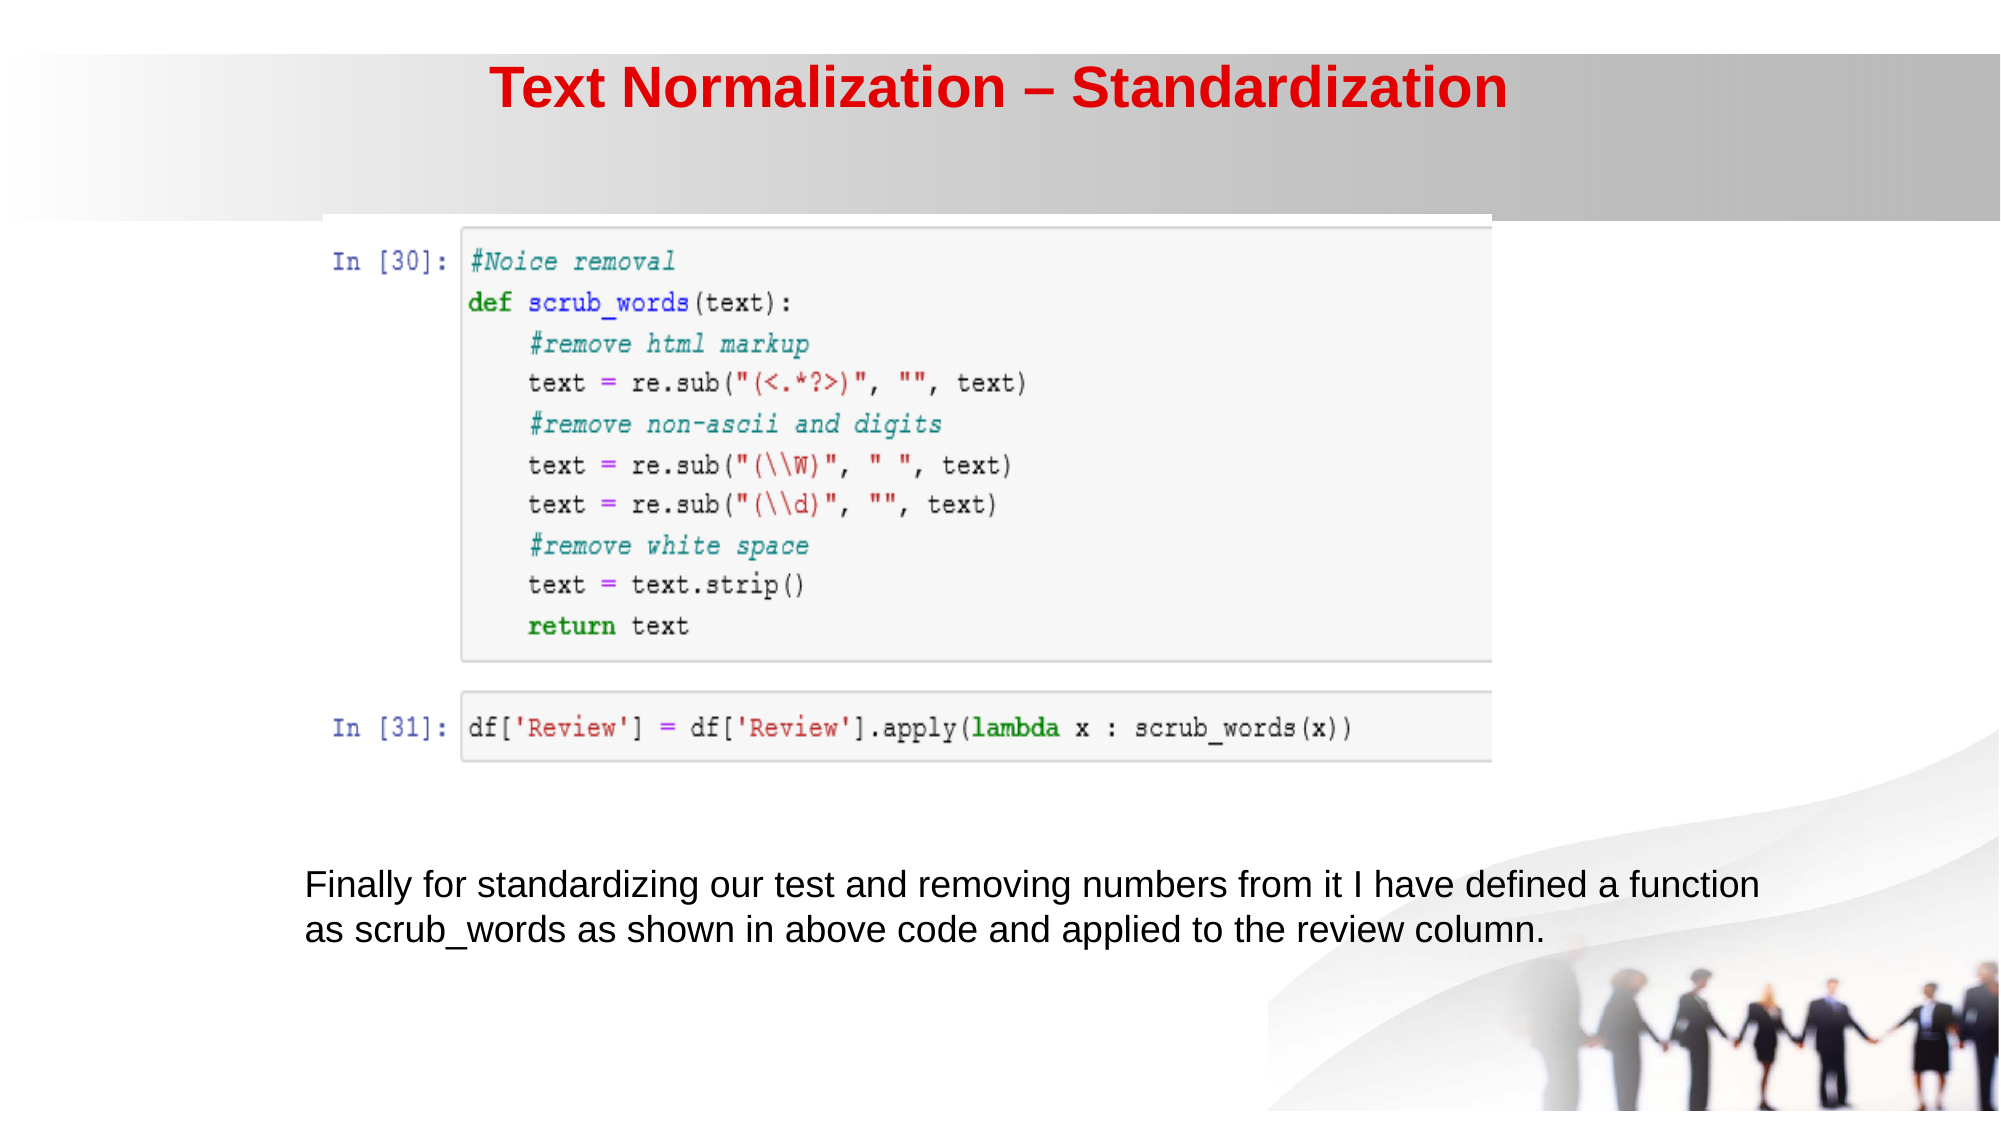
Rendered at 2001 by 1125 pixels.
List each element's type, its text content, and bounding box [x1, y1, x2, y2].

list Finally for standardizing our test and removing numbers from it I have defined a function as scrub_words as shown in above code and applied to the review column. [233, 852, 1805, 1042]
title Text Normalization – Standardization [99, 44, 1901, 233]
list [323, 214, 1492, 778]
picture [1268, 728, 1999, 1111]
